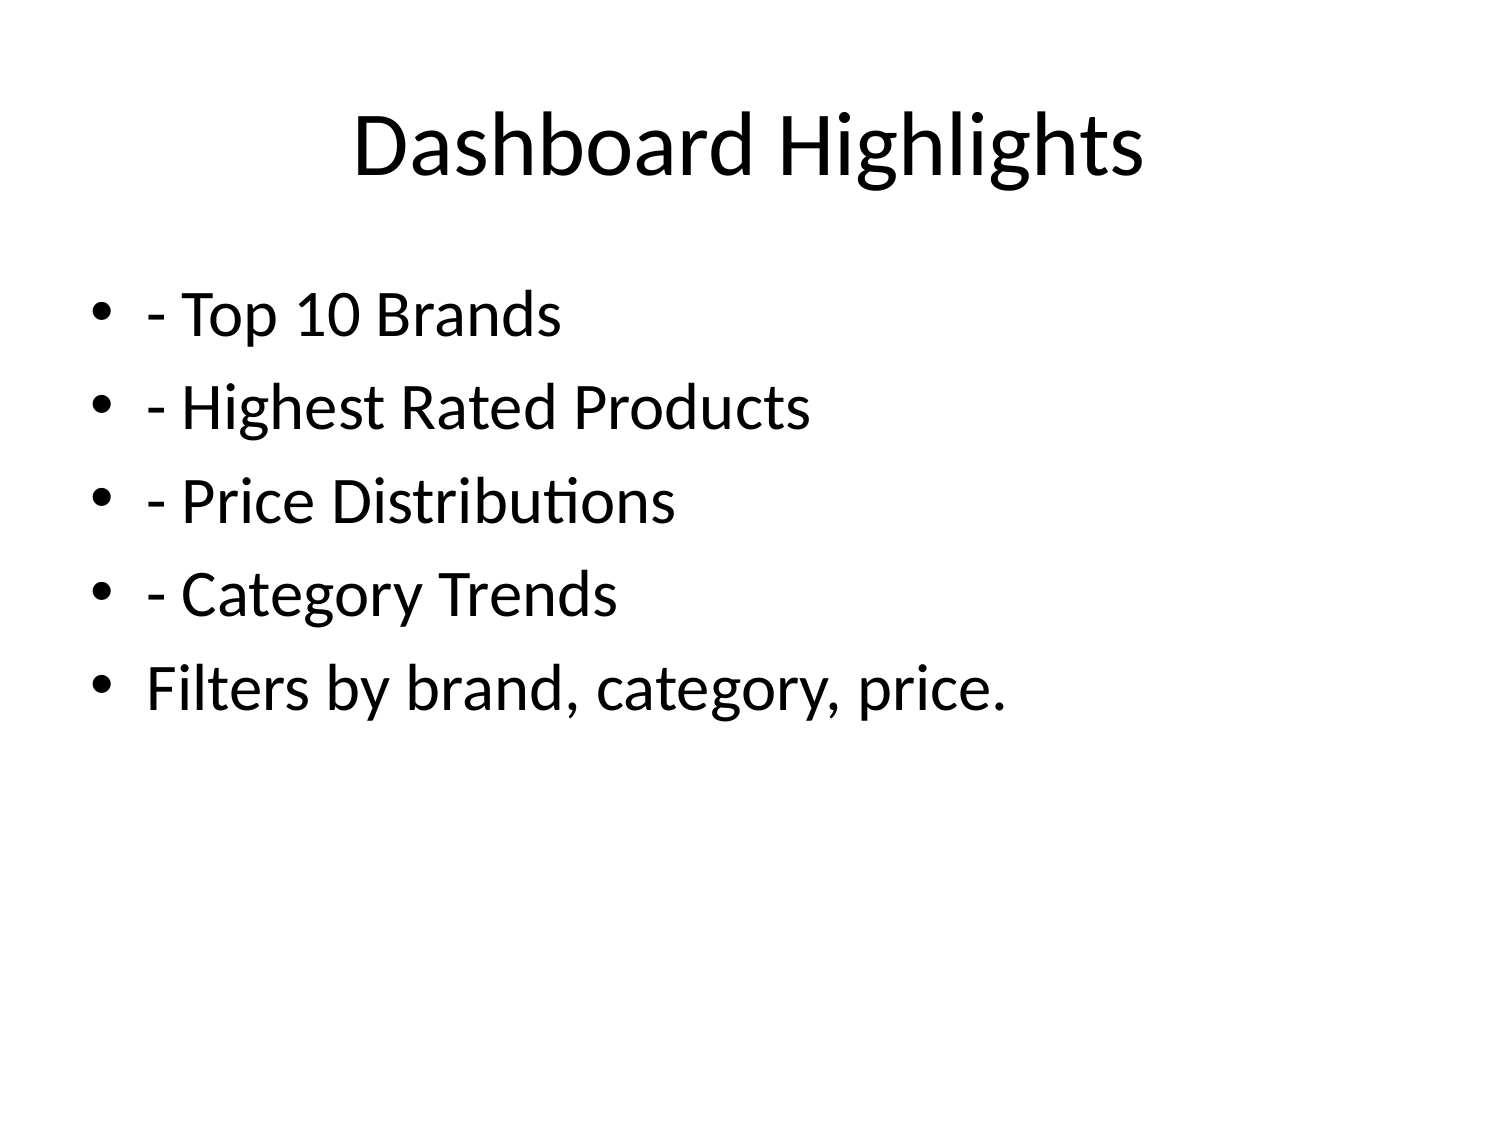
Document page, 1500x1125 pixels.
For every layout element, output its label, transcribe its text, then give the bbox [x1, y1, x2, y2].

list - Top 10 Brands - Highest Rated Products - Price Distributions - Category Trends Filters by brand, category, price. [75, 262, 1425, 1005]
title Dashboard Highlights [75, 45, 1425, 233]
